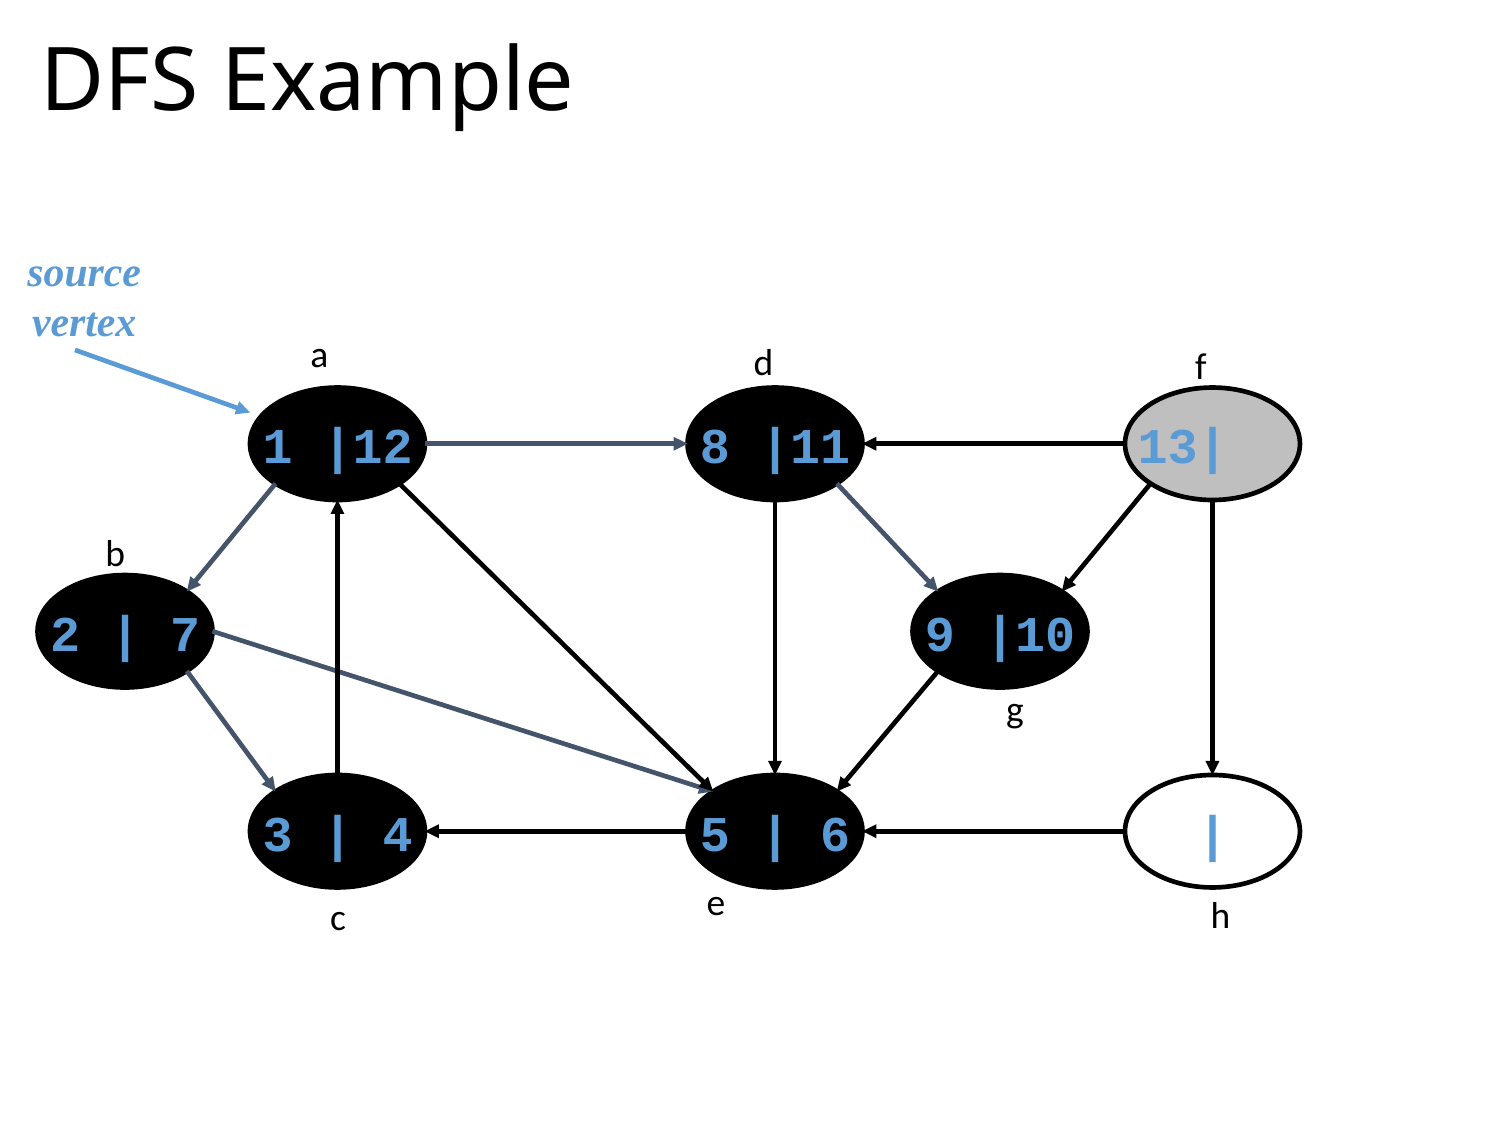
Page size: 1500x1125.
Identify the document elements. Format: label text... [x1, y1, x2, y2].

text_box source vertex [12, 237, 156, 353]
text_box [90, 323, 1300, 947]
text_box 2 | 7 [37, 579, 90, 683]
title DFS Example [25, 26, 1469, 138]
